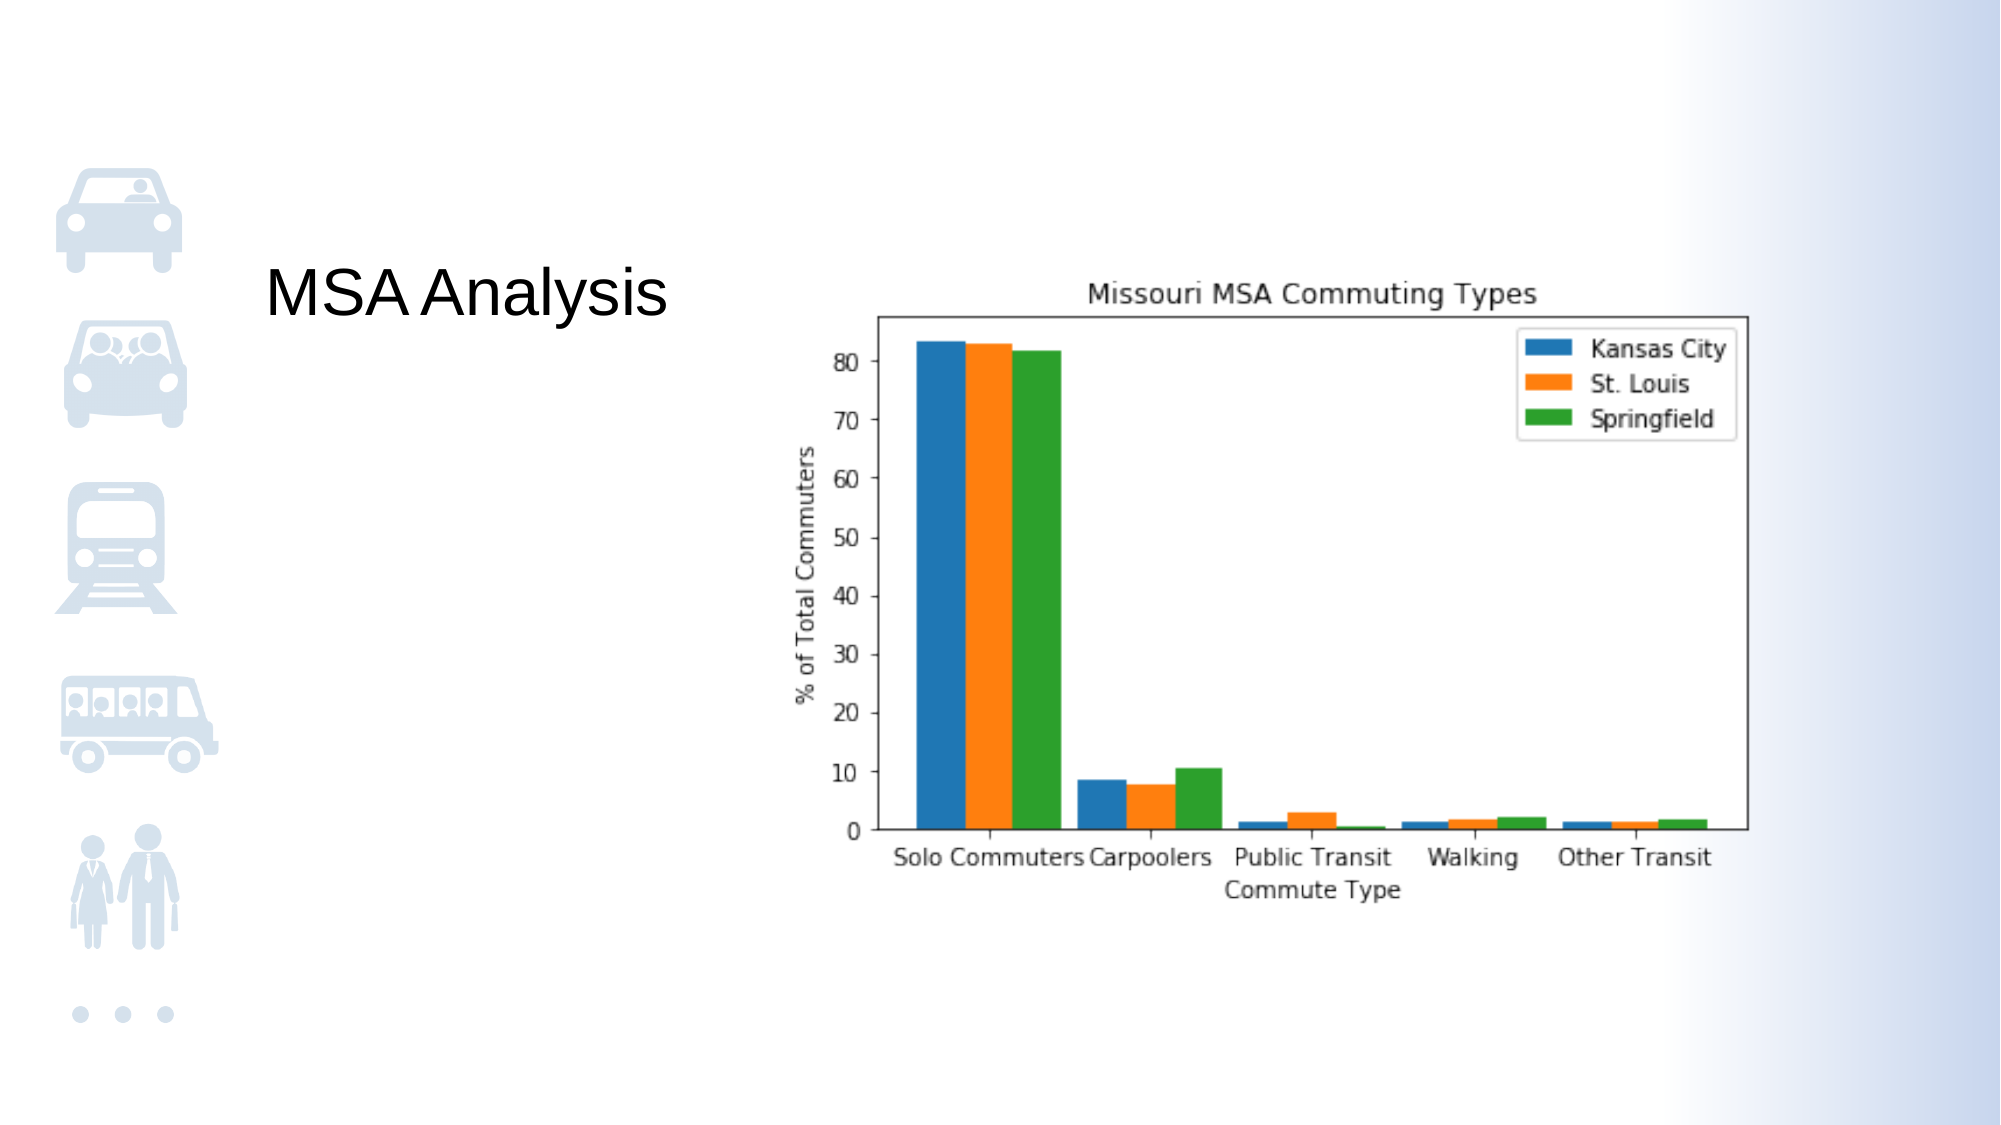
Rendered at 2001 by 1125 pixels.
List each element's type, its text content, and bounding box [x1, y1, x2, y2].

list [782, 265, 1771, 918]
title MSA Analysis [250, 75, 783, 338]
